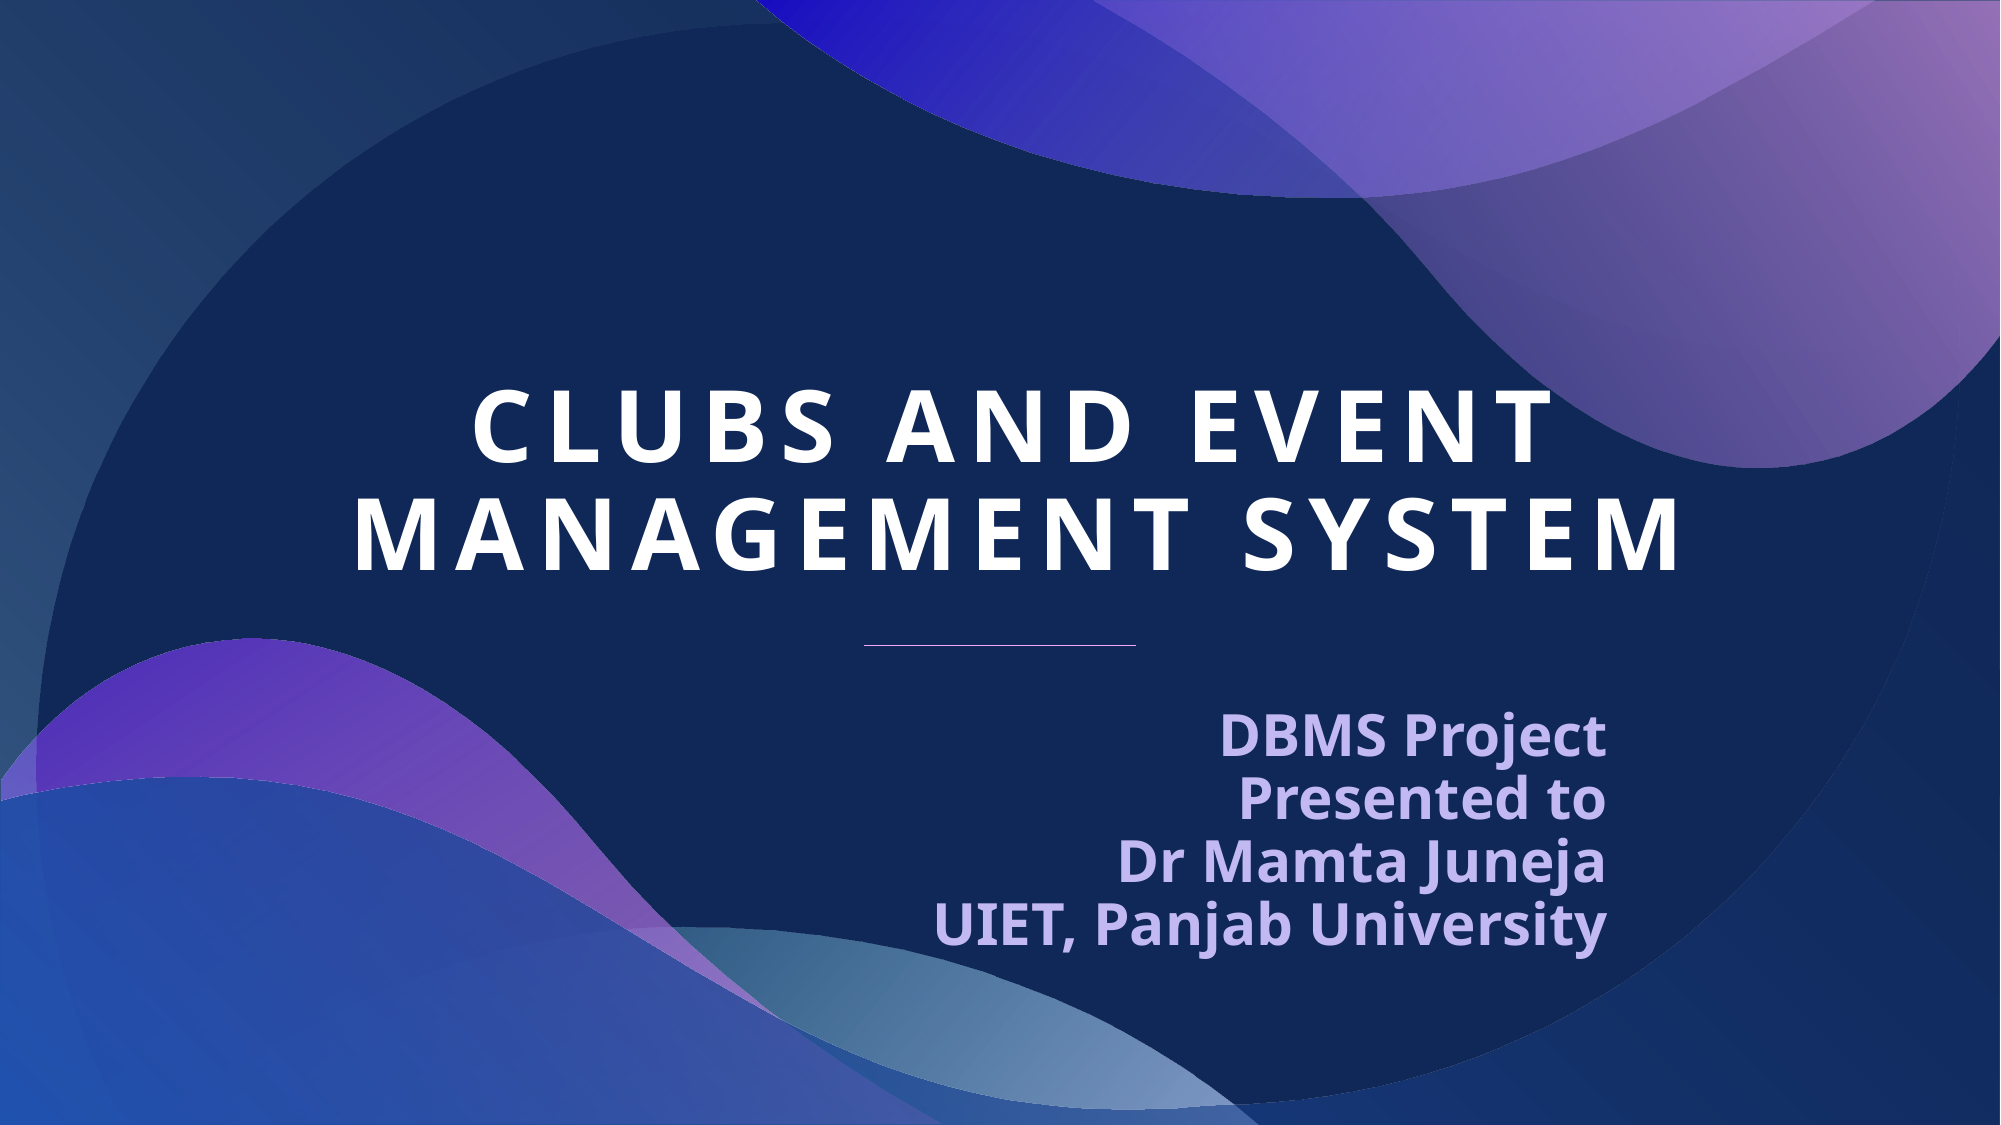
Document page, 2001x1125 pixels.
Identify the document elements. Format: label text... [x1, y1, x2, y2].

subtitle DBMS Project Presented to Dr Mamta Juneja UIET, Panjab University [420, 698, 1624, 965]
title Clubs and event management system [203, 356, 1832, 600]
